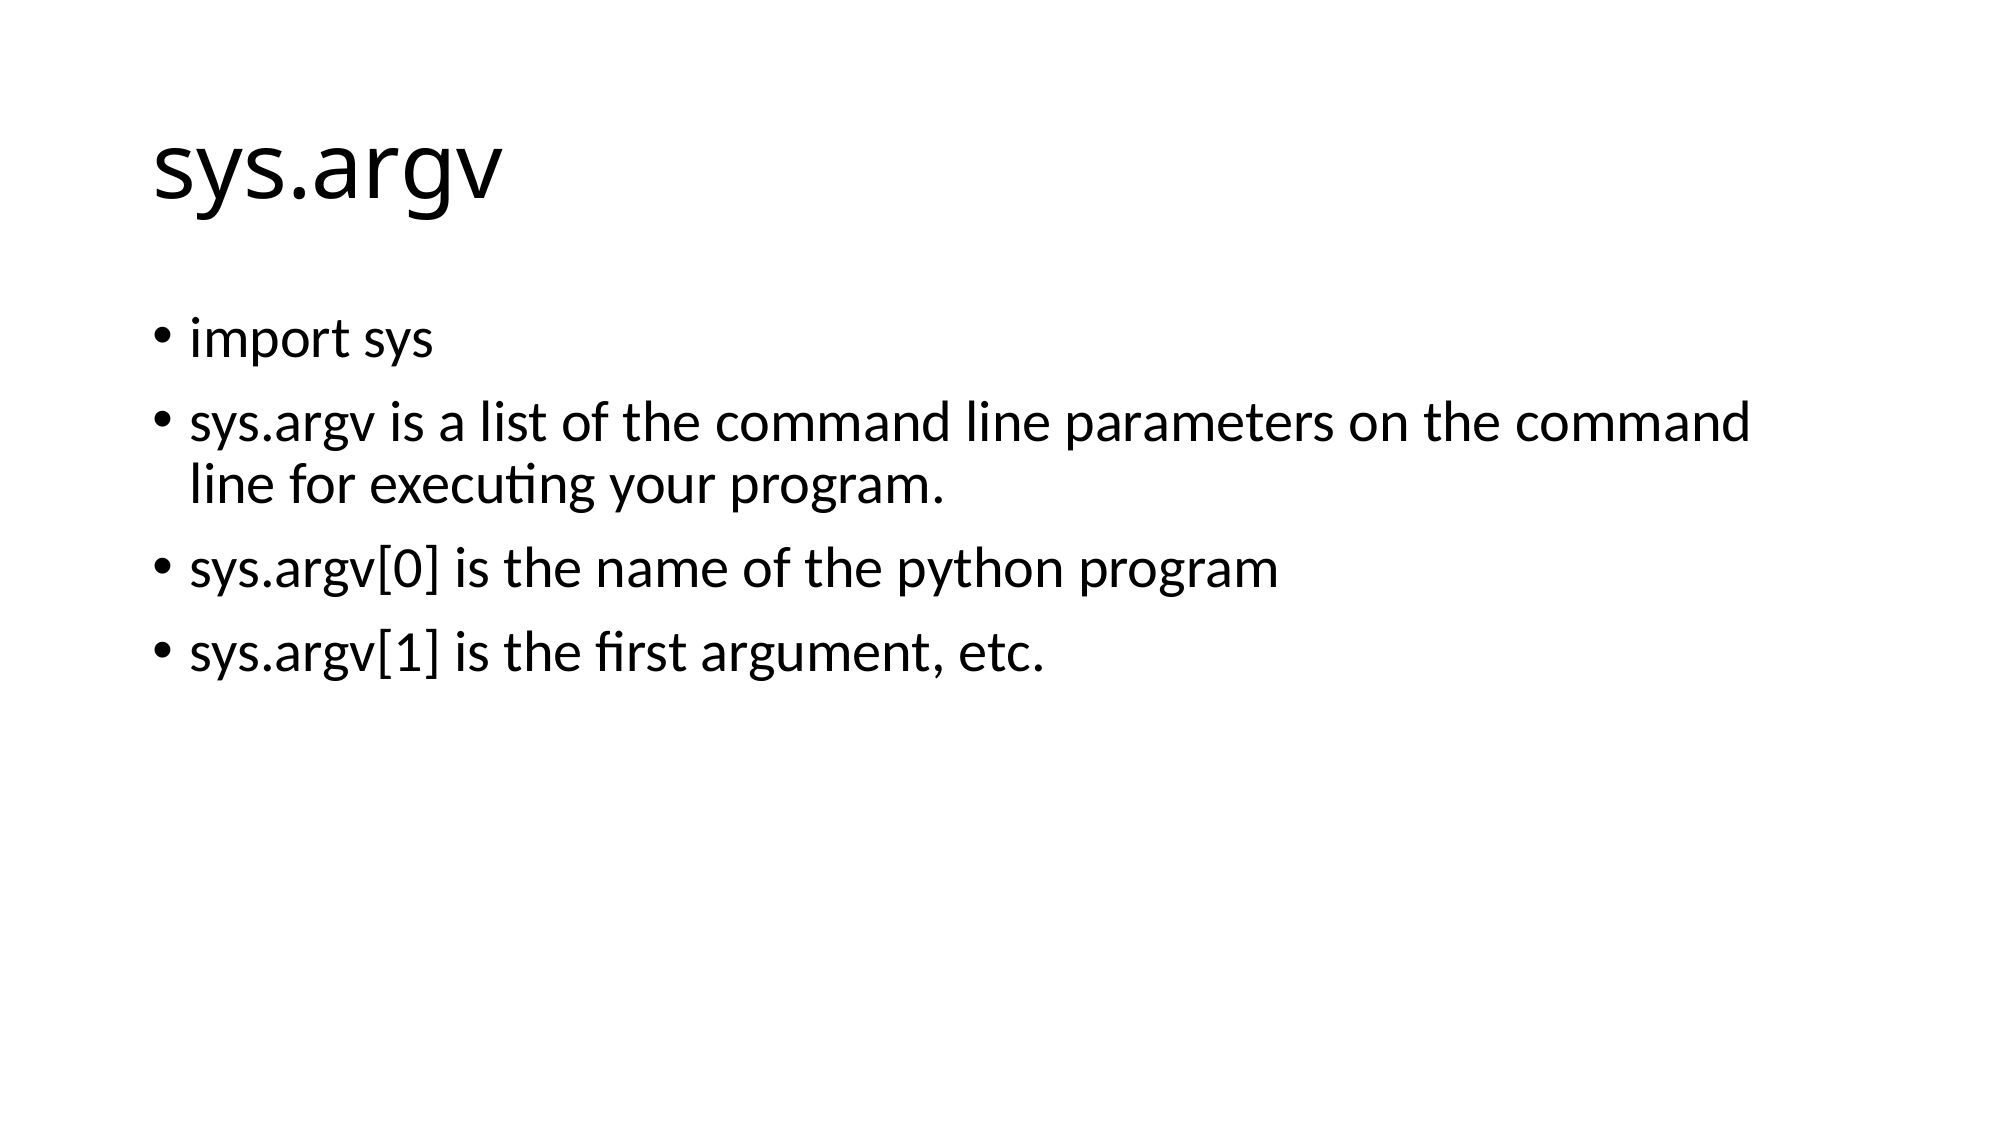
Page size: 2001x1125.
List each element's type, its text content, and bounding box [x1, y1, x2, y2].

title sys.argv [137, 59, 1863, 278]
list import sys sys.argv is a list of the command line parameters on the command line for executing your program. sys.argv[0] is the name of the python program sys.argv[1] is the first argument, etc. [137, 299, 1863, 1014]
